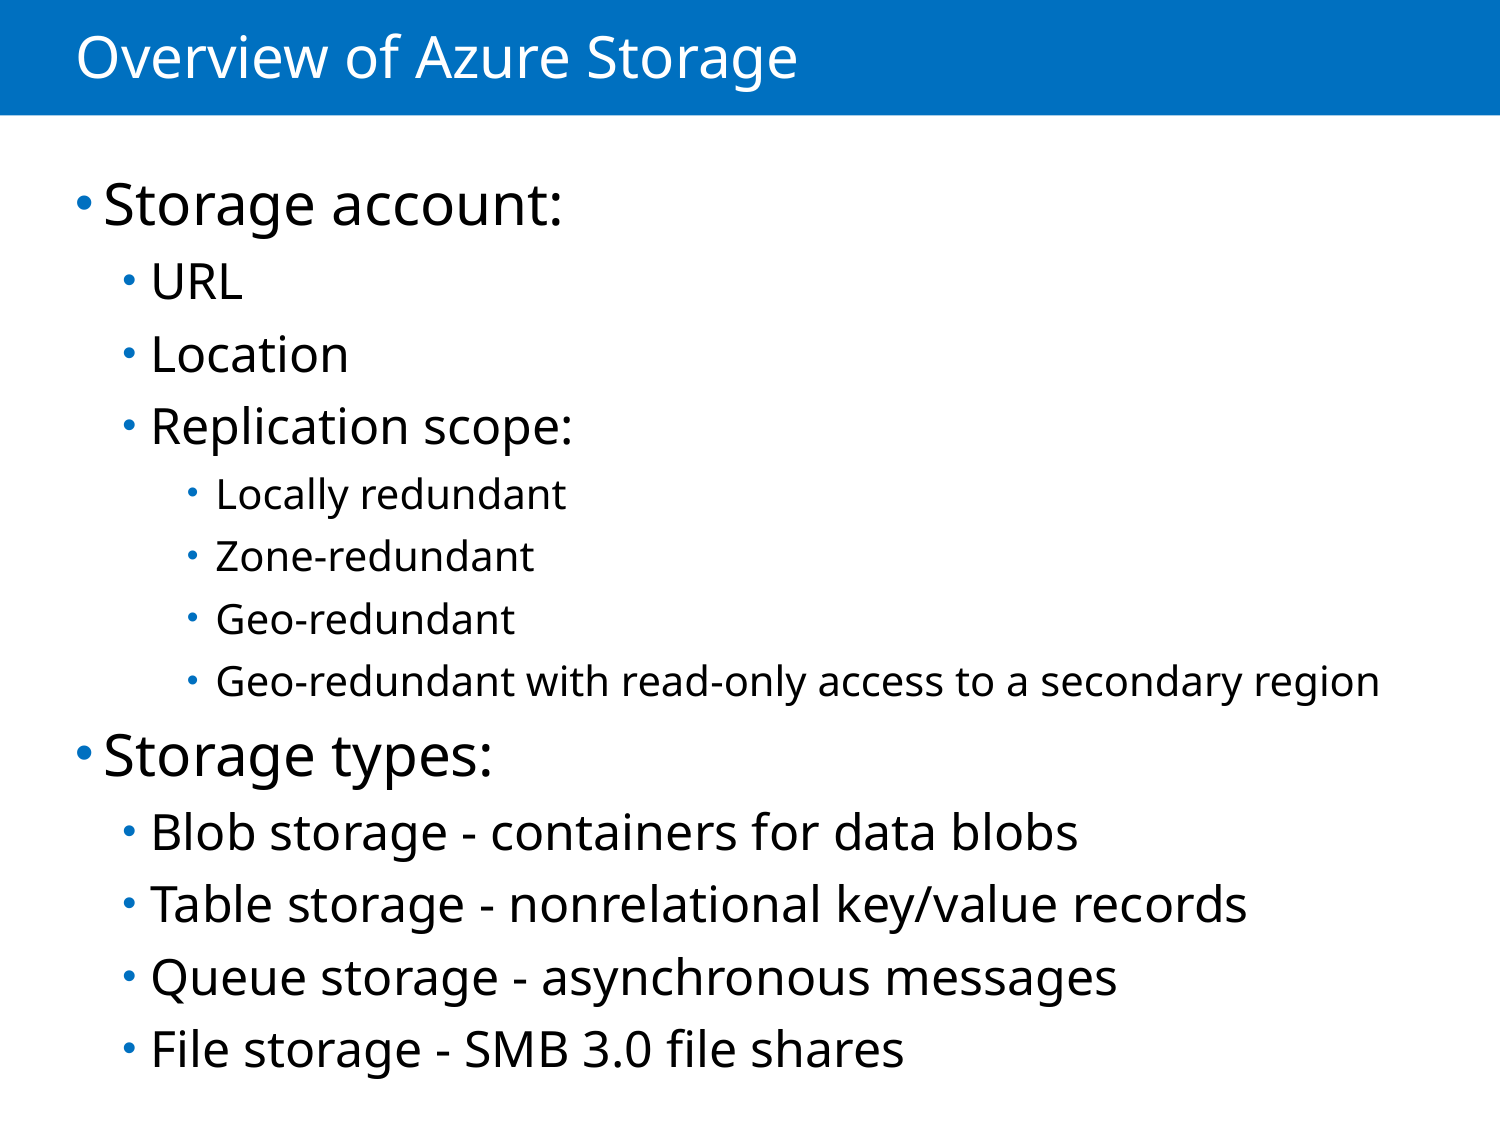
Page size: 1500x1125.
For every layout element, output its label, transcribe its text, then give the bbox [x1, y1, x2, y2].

title Overview of Azure Storage [75, 0, 1351, 122]
text_box Storage account: URL Location Replication scope: Locally redundant Zone-redundant Geo-redundant Geo-redundant with read-only access to a secondary region Storage types: Blob storage - containers for data blobs Table storage - nonrelational key/value records Queue storage - asynchronous messages File storage - SMB 3.0 file shares [75, 167, 1408, 1012]
